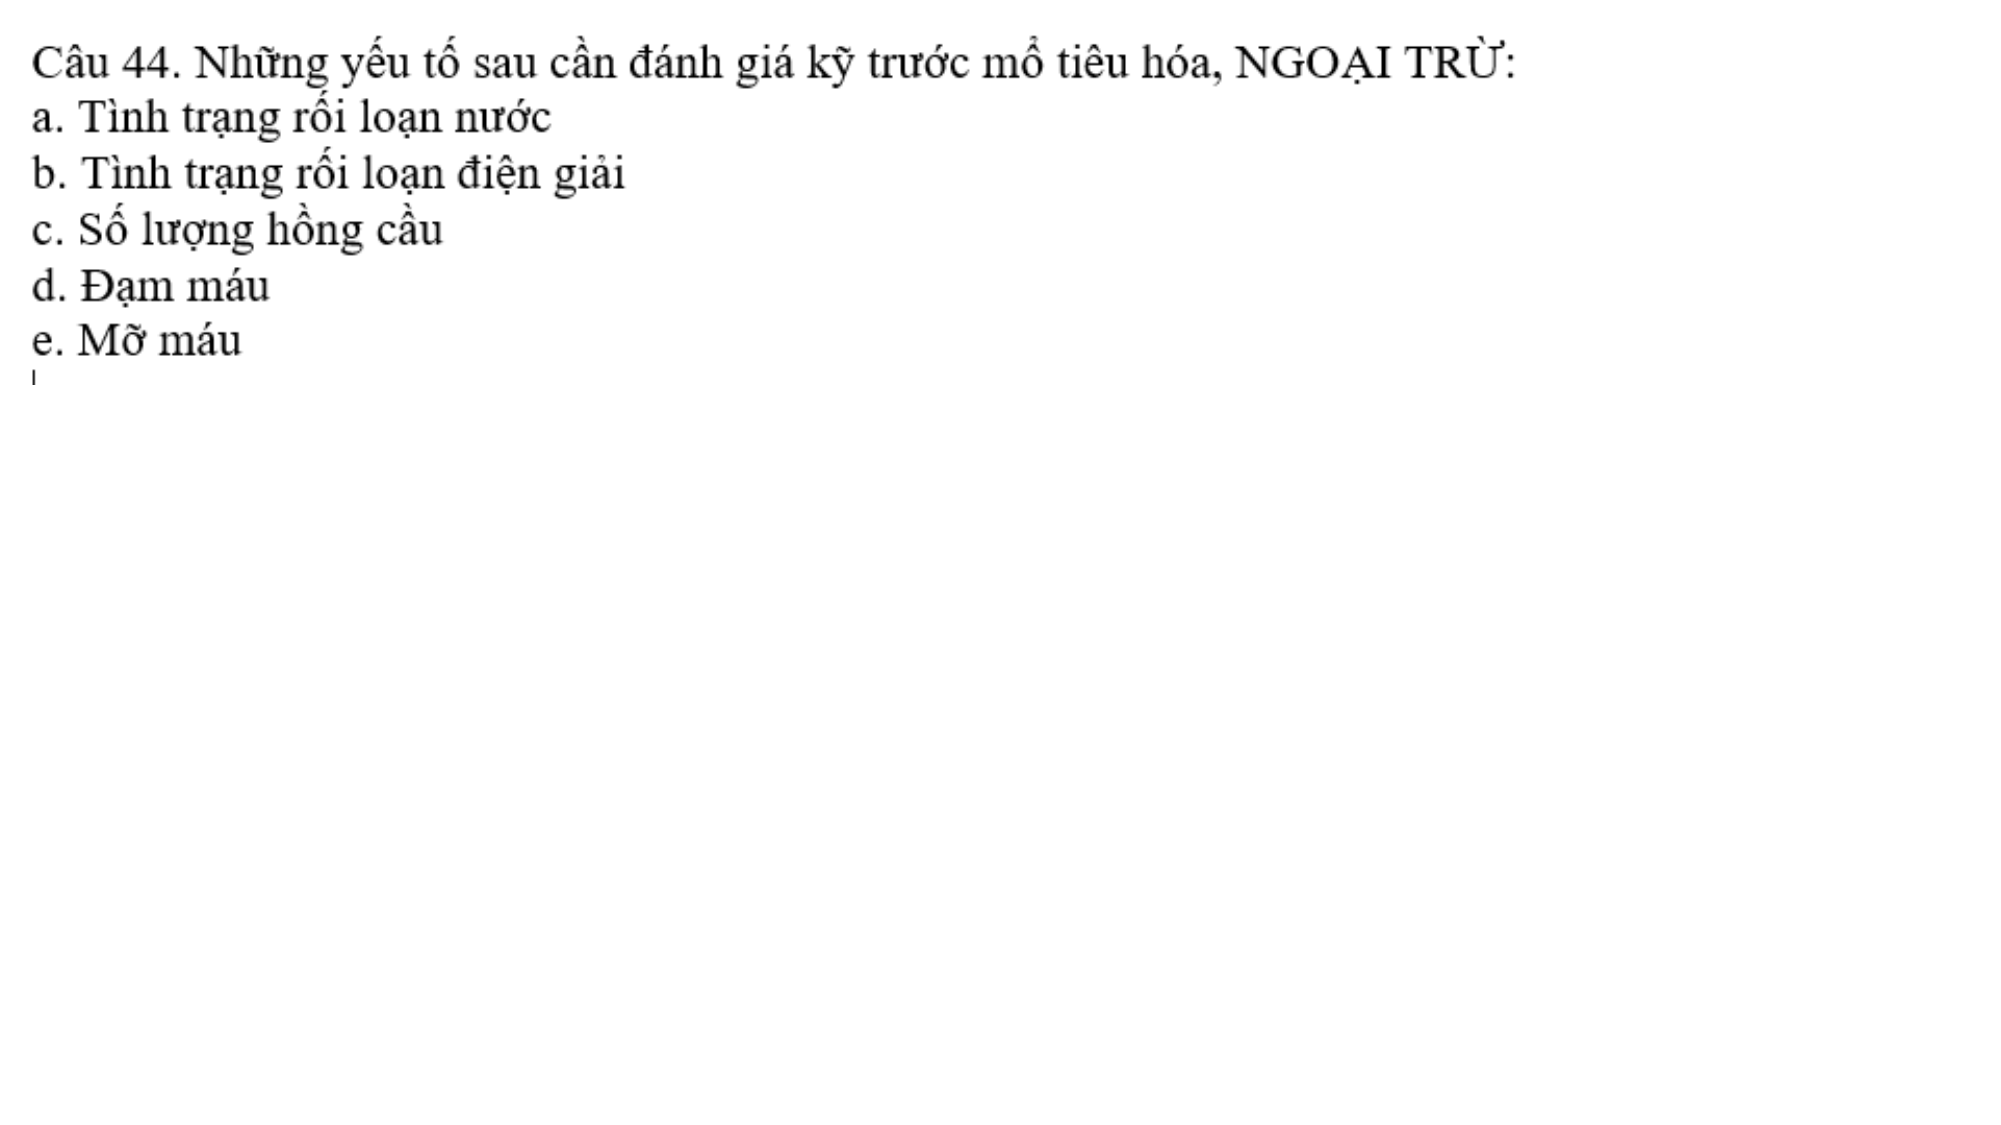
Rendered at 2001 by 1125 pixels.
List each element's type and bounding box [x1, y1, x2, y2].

picture [0, 0, 1867, 385]
